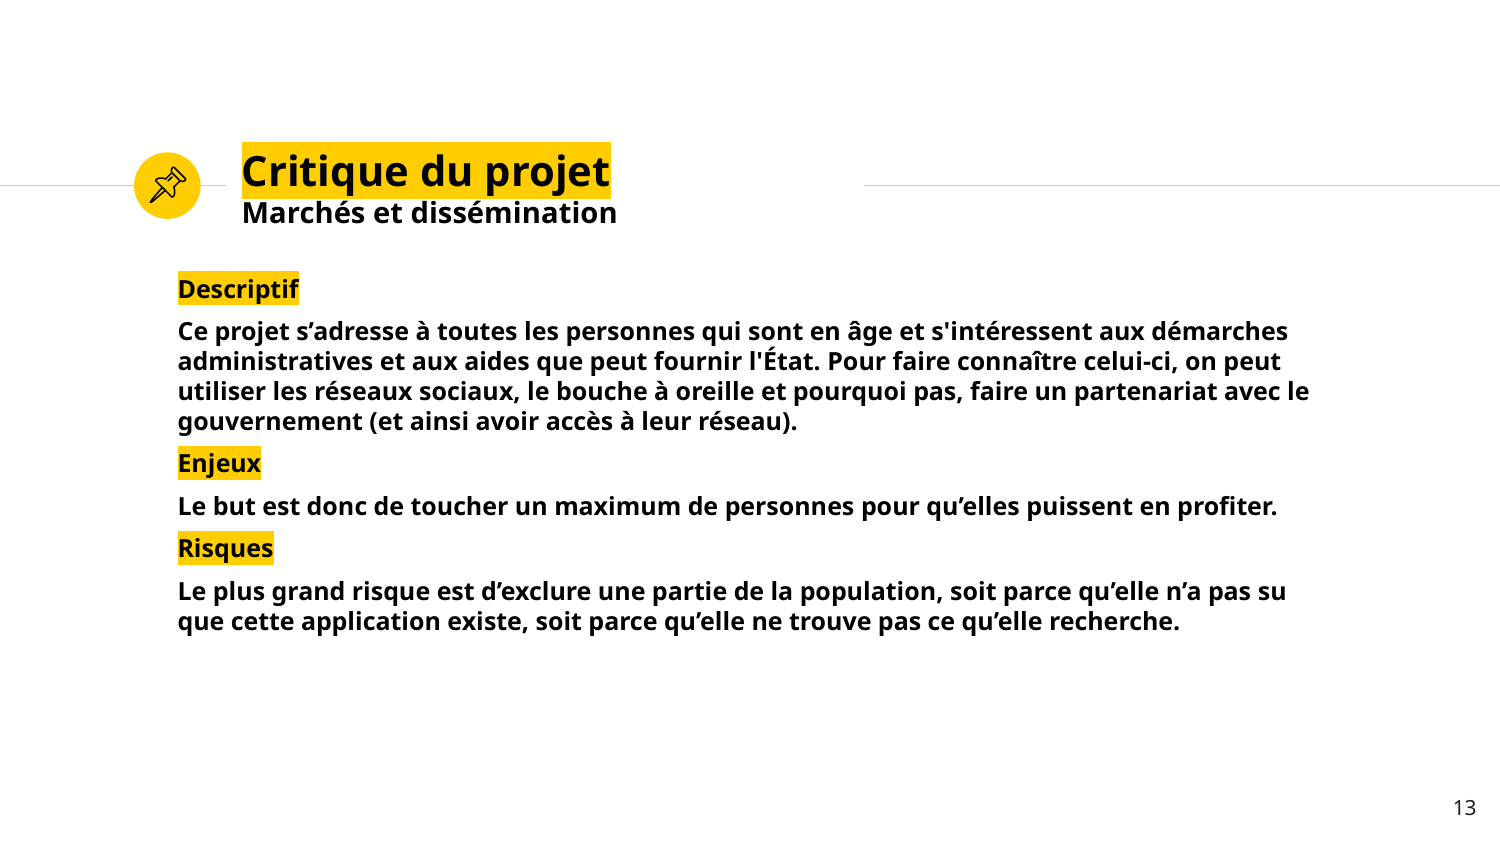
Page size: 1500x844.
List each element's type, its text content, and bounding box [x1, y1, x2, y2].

text_box Descriptif Ce projet s’adresse à toutes les personnes qui sont en âge et s'intéressent aux démarches administratives et aux aides que peut fournir l'État. Pour faire connaître celui-ci, on peut utiliser les réseaux sociaux, le bouche à oreille et pourquoi pas, faire un partenariat avec le gouvernement (et ainsi avoir accès à leur réseau). Enjeux Le but est donc de toucher un maximum de personnes pour qu’elles puissent en profiter. Risques Le plus grand risque est d’exclure une partie de la population, soit parce qu’elle n’a pas su que cette application existe, soit parce qu’elle ne trouve pas ce qu’elle recherche. [162, 258, 1338, 762]
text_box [150, 166, 186, 203]
title Critique du projet Marchés et dissémination [226, 138, 863, 236]
slide_number ‹#› [1401, 779, 1492, 844]
